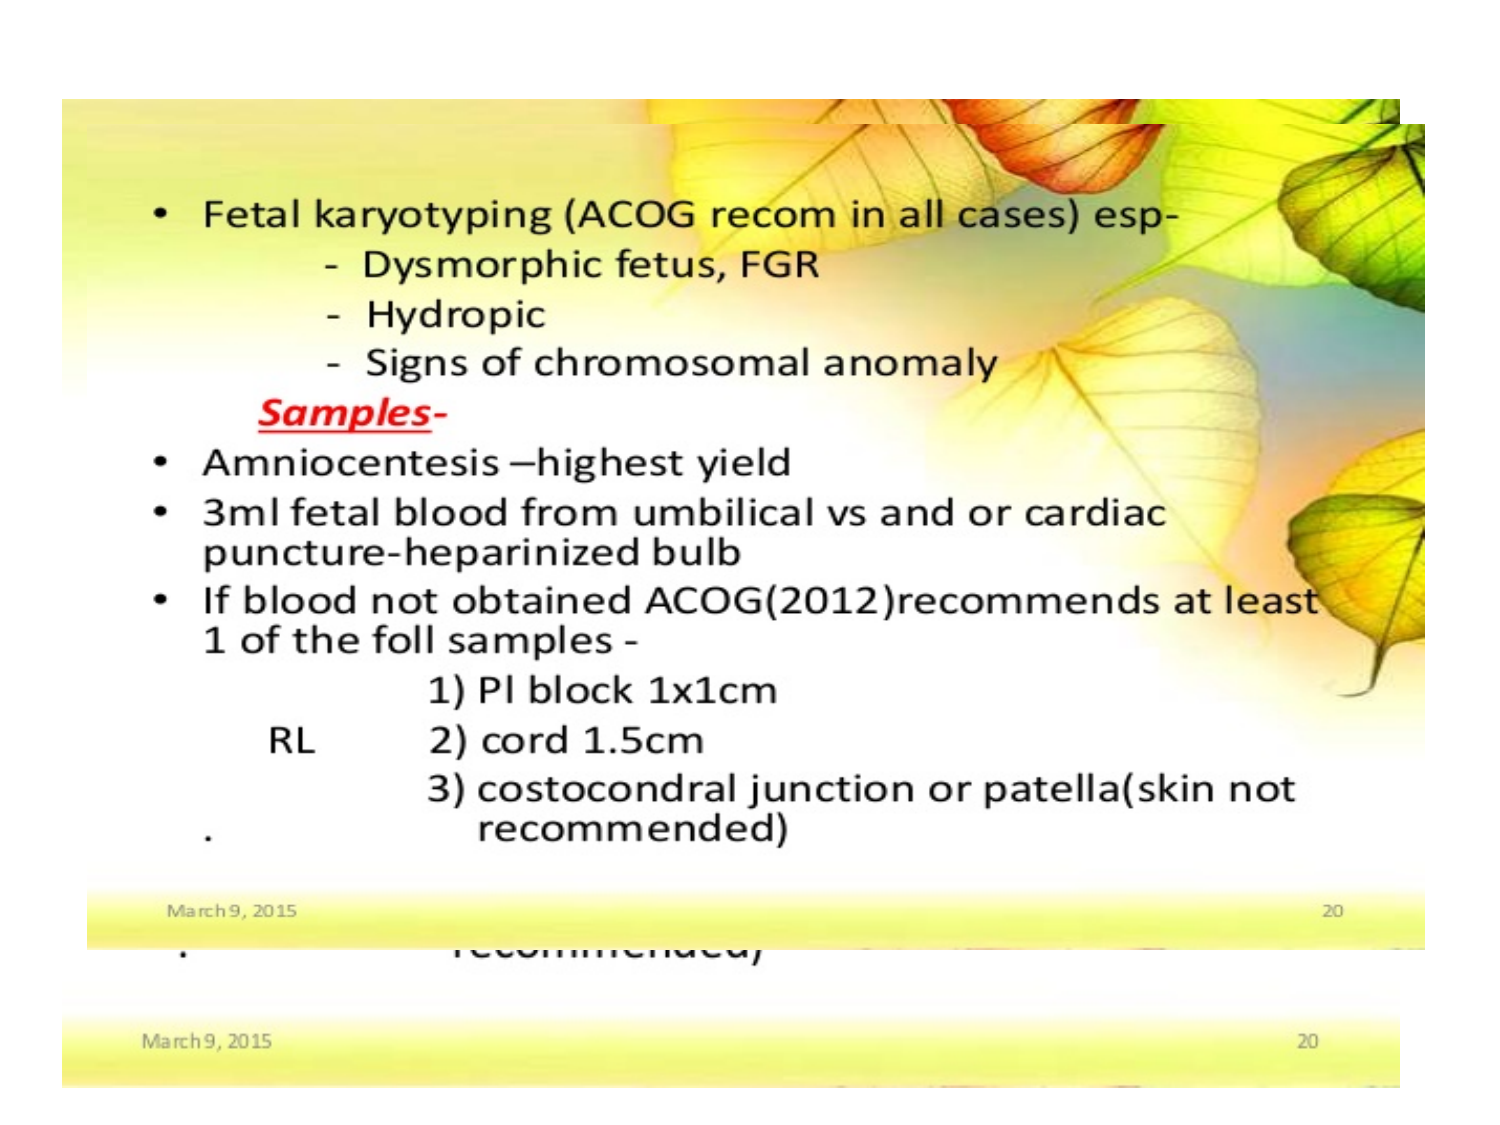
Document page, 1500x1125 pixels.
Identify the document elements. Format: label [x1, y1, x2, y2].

picture [62, 99, 1426, 1088]
